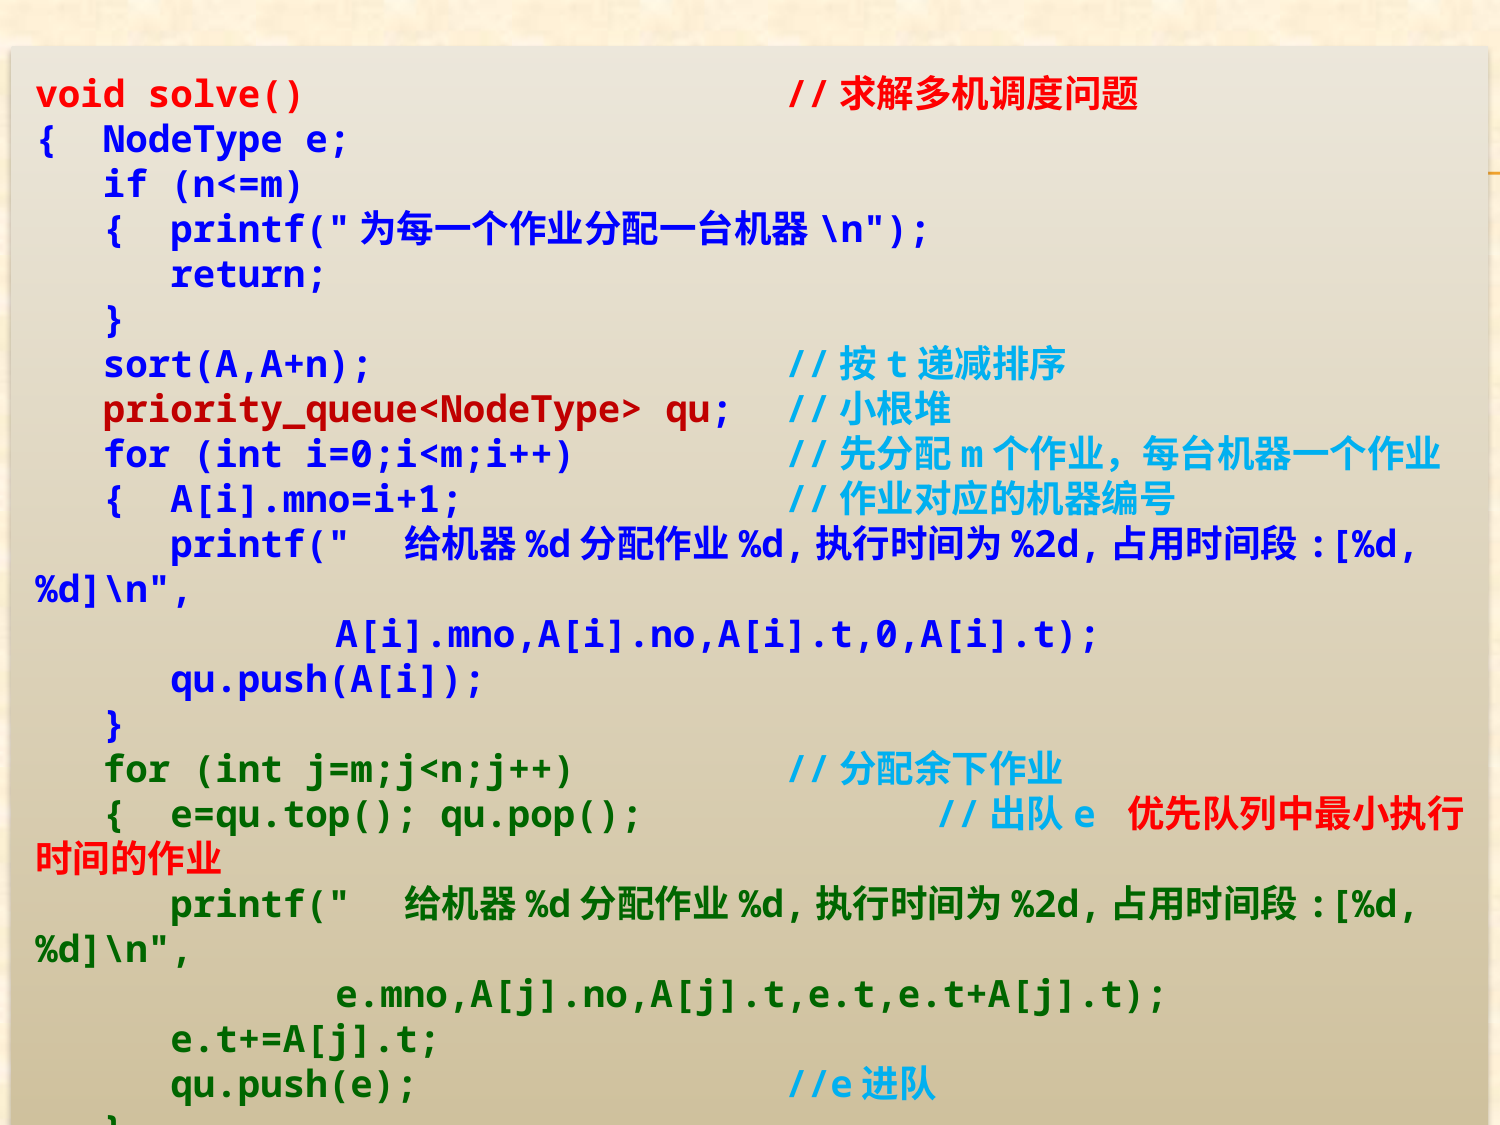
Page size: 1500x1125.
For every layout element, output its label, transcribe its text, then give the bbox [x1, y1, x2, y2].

picture [0, 0, 1500, 1125]
text_box void solve() //求解多机调度问题 { NodeType e; if (n<=m) { printf("为每一个作业分配一台机器\n"); return; } sort(A,A+n); //按t递减排序 priority_queue<NodeType> qu; //小根堆 for (int i=0;i<m;i++) //先分配m个作业，每台机器一个作业 { A[i].mno=i+1; //作业对应的机器编号 printf(" 给机器%d分配作业%d,执行时间为%2d,占用时间段:[%d,%d]\n", A[i].mno,A[i].no,A[i].t,0,A[i].t); qu.push(A[i]); } for (int j=m;j<n;j++) //分配余下作业 { e=qu.top(); qu.pop(); //出队e 优先队列中最小执行时间的作业 printf(" 给机器%d分配作业%d,执行时间为%2d,占用时间段:[%d,%d]\n", e.mno,A[j].no,A[j].t,e.t,e.t+A[j].t); e.t+=A[j].t; qu.push(e); //e进队 } } [11, 46, 1489, 1125]
picture [1489, 175, 1500, 1125]
